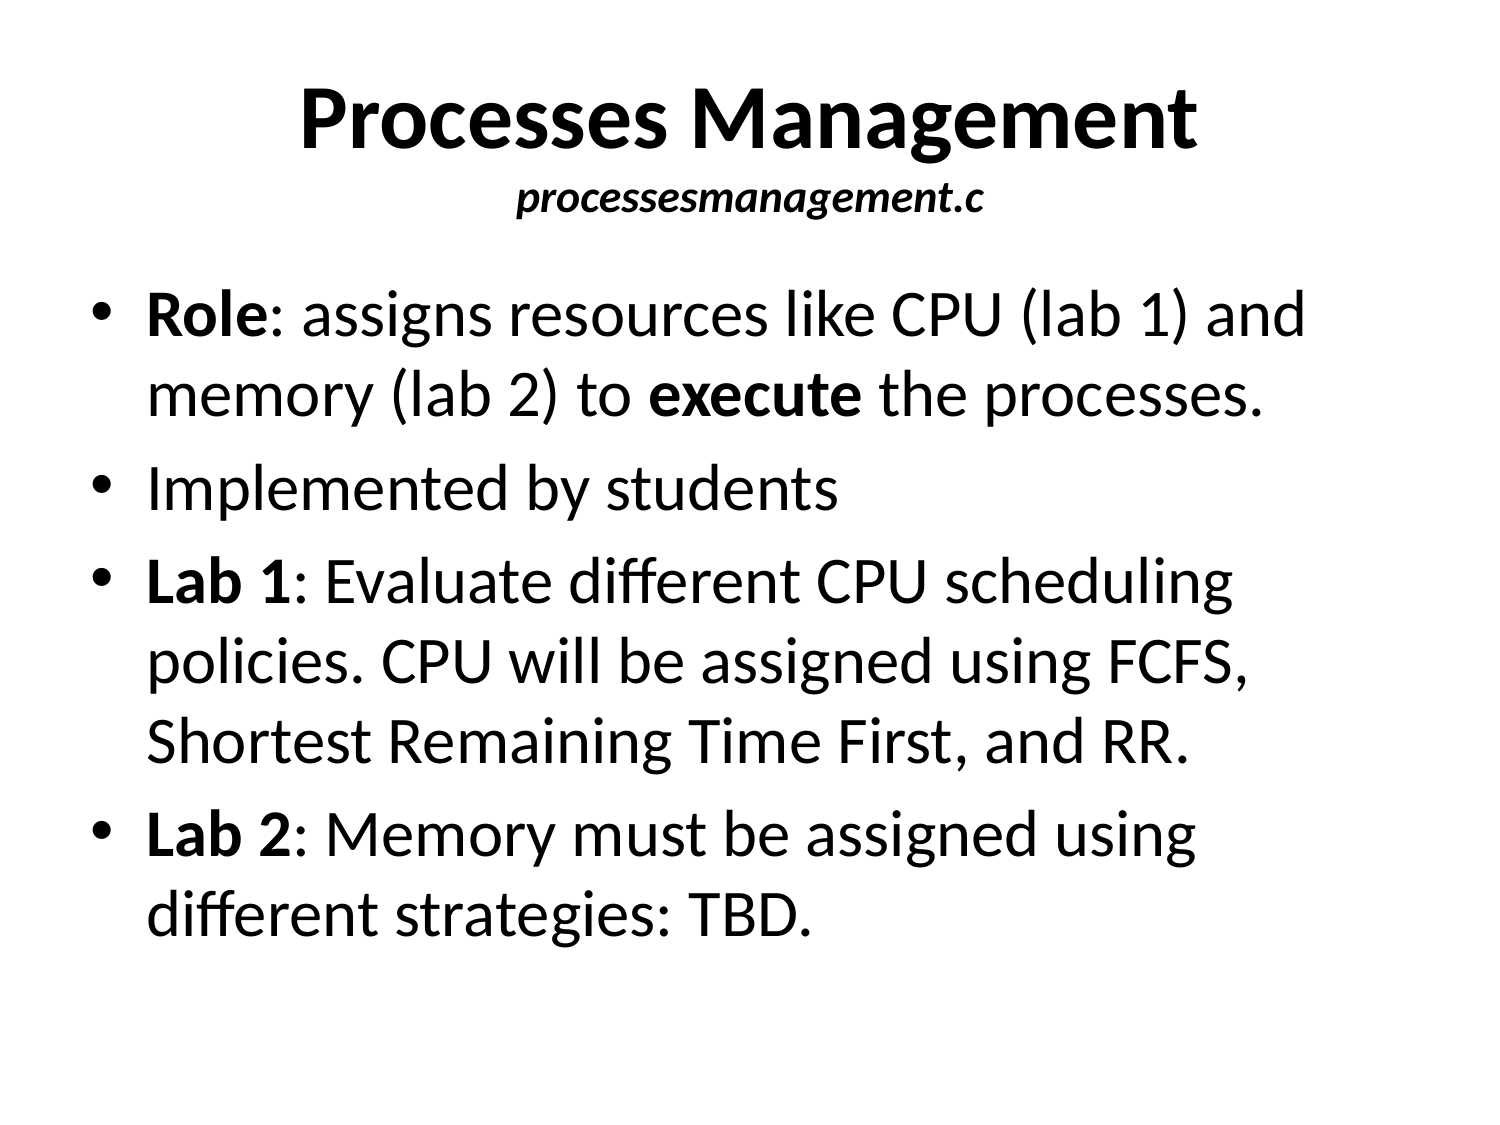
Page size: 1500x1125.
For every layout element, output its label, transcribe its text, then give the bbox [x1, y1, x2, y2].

list Role: assigns resources like CPU (lab 1) and memory (lab 2) to execute the processes. Implemented by students Lab 1: Evaluate different CPU scheduling policies. CPU will be assigned using FCFS, Shortest Remaining Time First, and RR. Lab 2: Memory must be assigned using different strategies: TBD. [75, 262, 1425, 1005]
title Processes Management processesmanagement.c [75, 45, 1425, 233]
